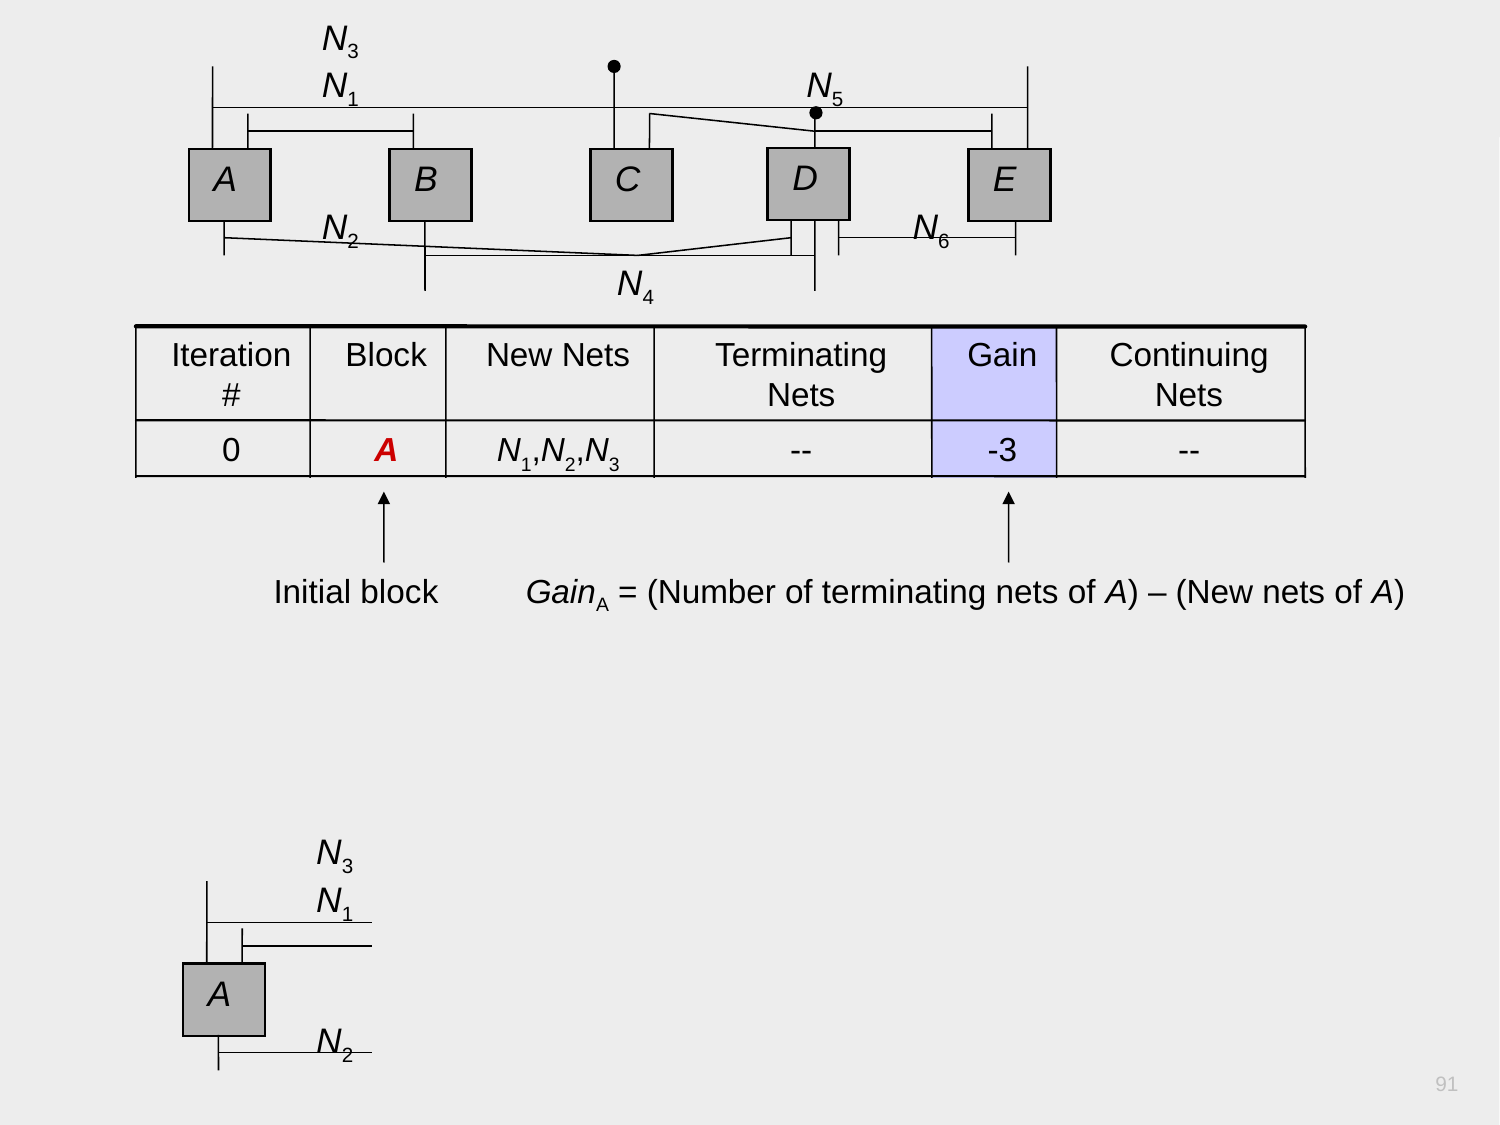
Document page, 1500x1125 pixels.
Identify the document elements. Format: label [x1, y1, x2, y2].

text_box [27, 325, 1471, 1115]
slide_number [1297, 1061, 1475, 1109]
text_box [0, 0, 1500, 310]
